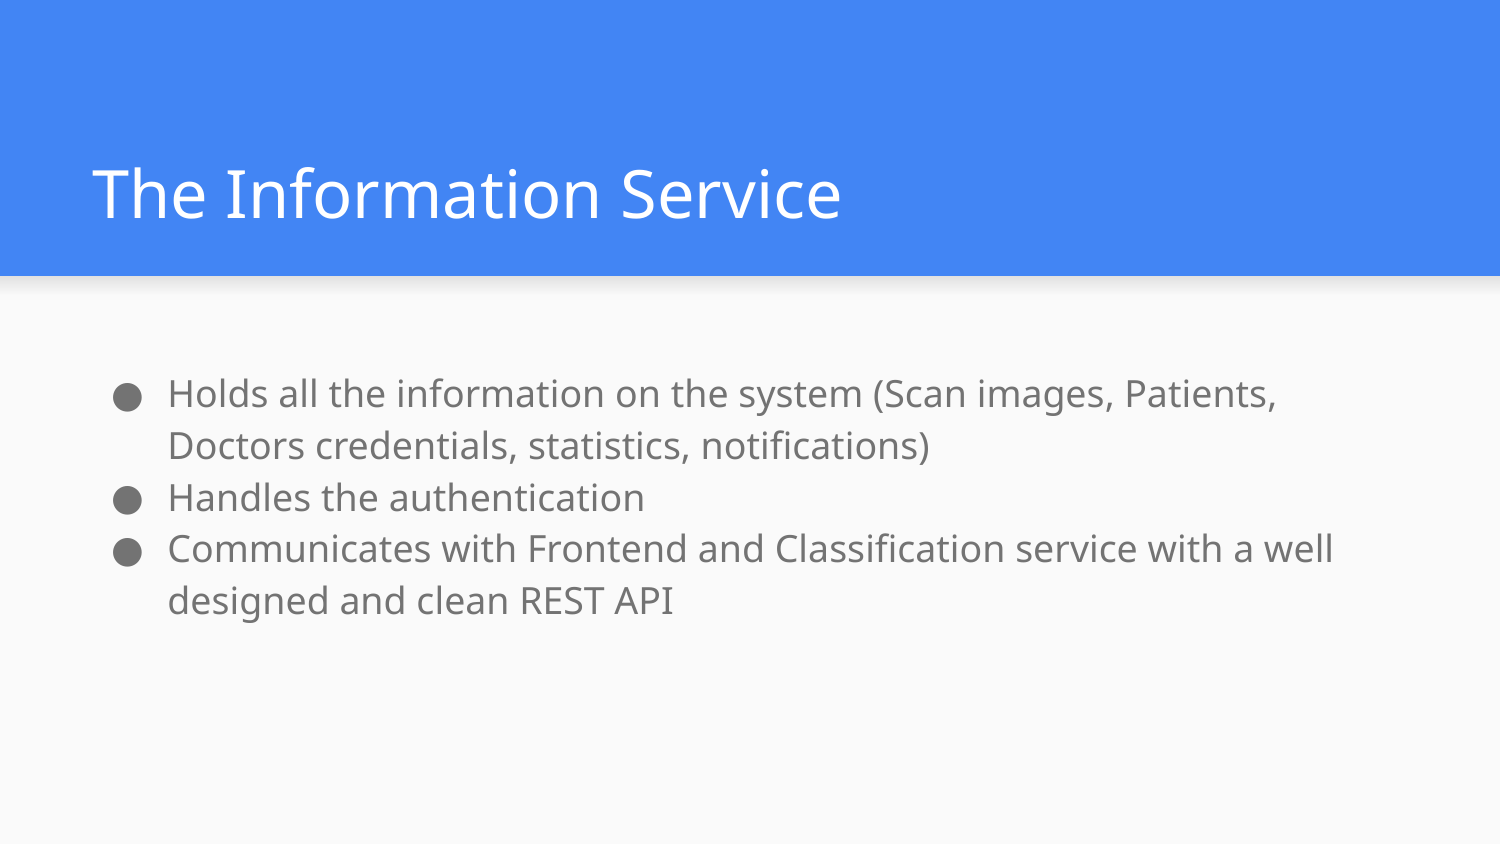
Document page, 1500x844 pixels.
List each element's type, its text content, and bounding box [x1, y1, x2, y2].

list Holds all the information on the system (Scan images, Patients, Doctors credentials, statistics, notifications) Handles the authentication Communicates with Frontend and Classification service with a well designed and clean REST API [77, 278, 1427, 838]
title The Information Service [77, 121, 1427, 248]
